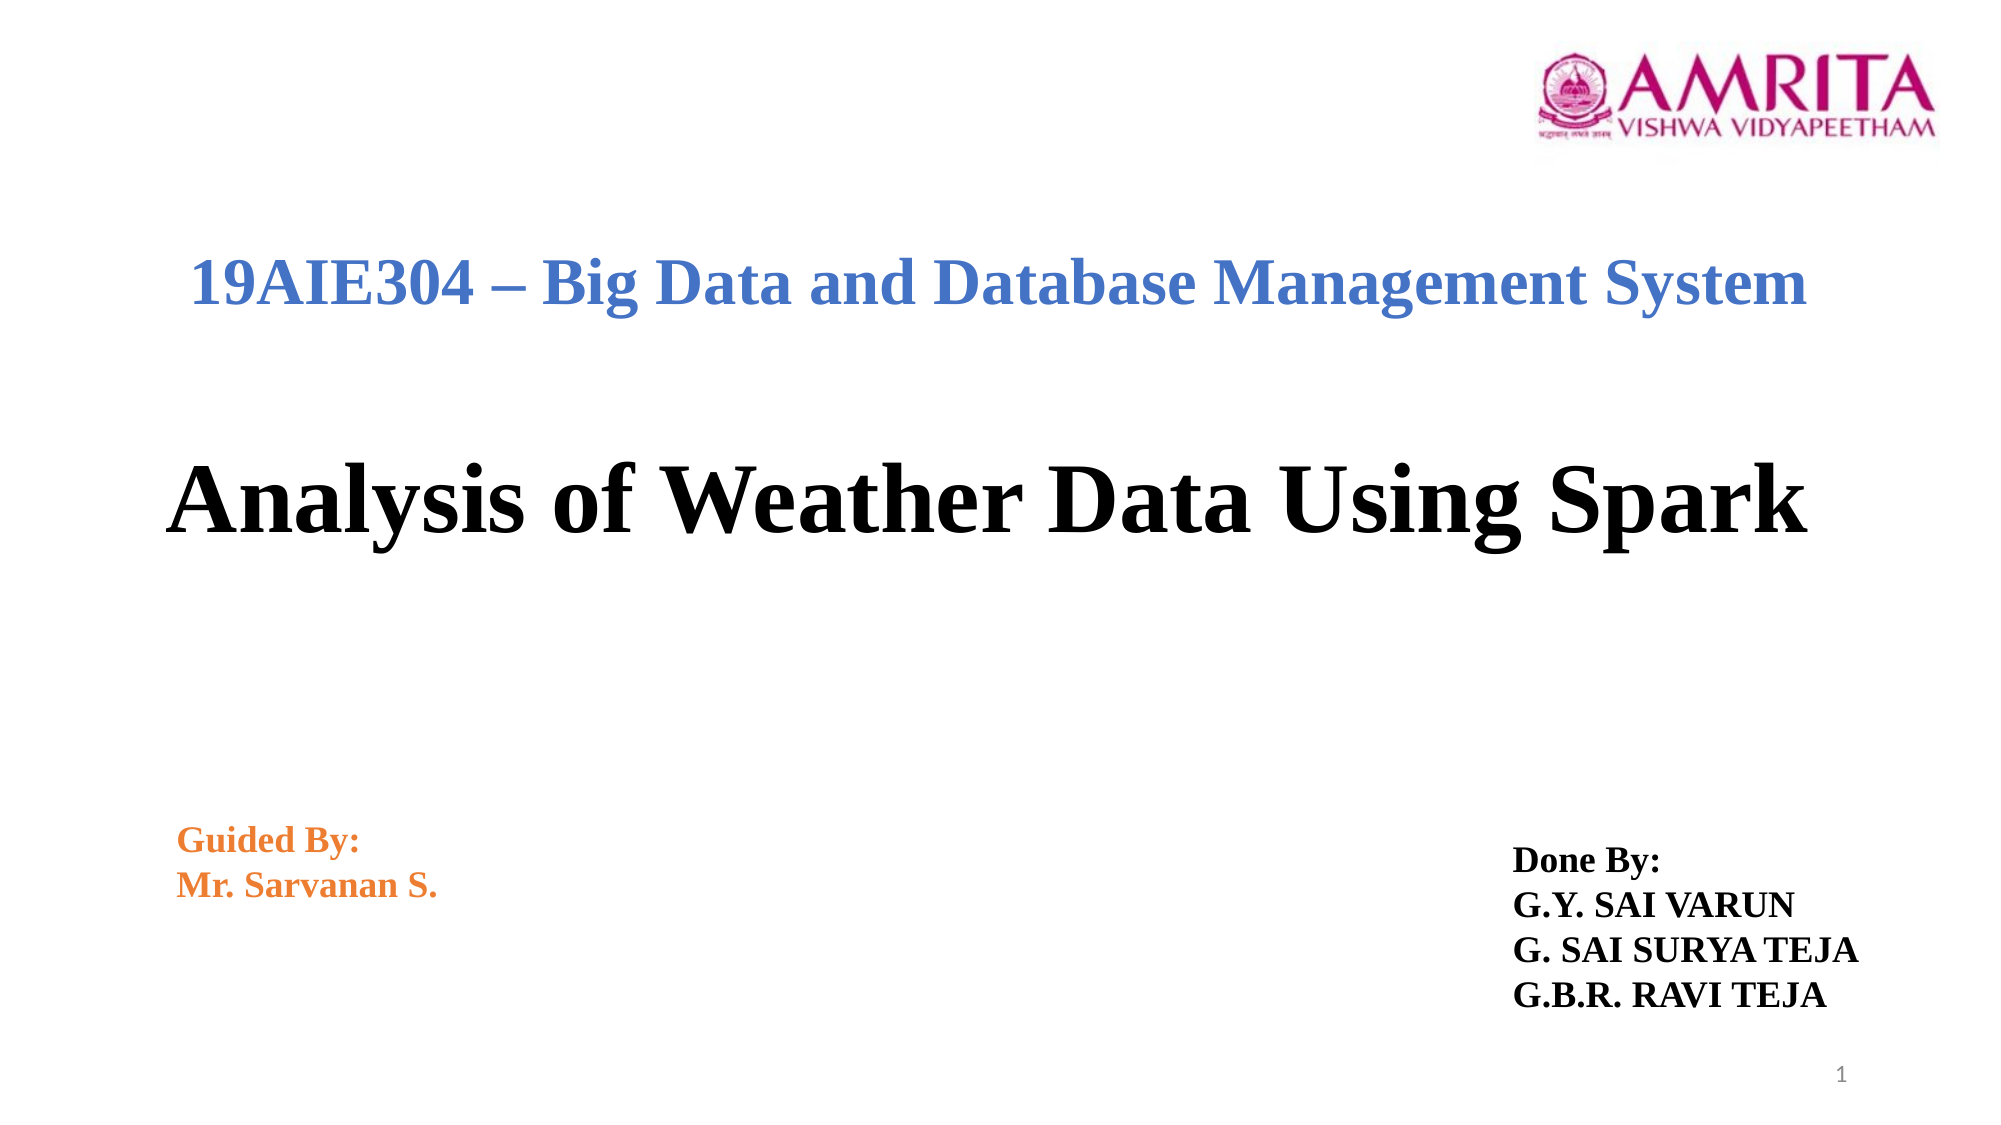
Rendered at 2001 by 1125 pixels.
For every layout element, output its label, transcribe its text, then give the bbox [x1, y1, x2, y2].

text_box Analysis of Weather Data Using Spark [0, 425, 2000, 561]
slide_number 1 [1412, 1042, 1863, 1103]
text_box 19AIE304 – Big Data and Database Management System [0, 230, 2000, 326]
text_box Guided By: Mr. Sarvanan S. [161, 807, 612, 913]
text_box Done By: G.Y. SAI VARUN G. SAI SURYA TEJA G.B.R. RAVI TEJA [1497, 827, 1948, 1023]
picture [1534, 21, 1940, 172]
